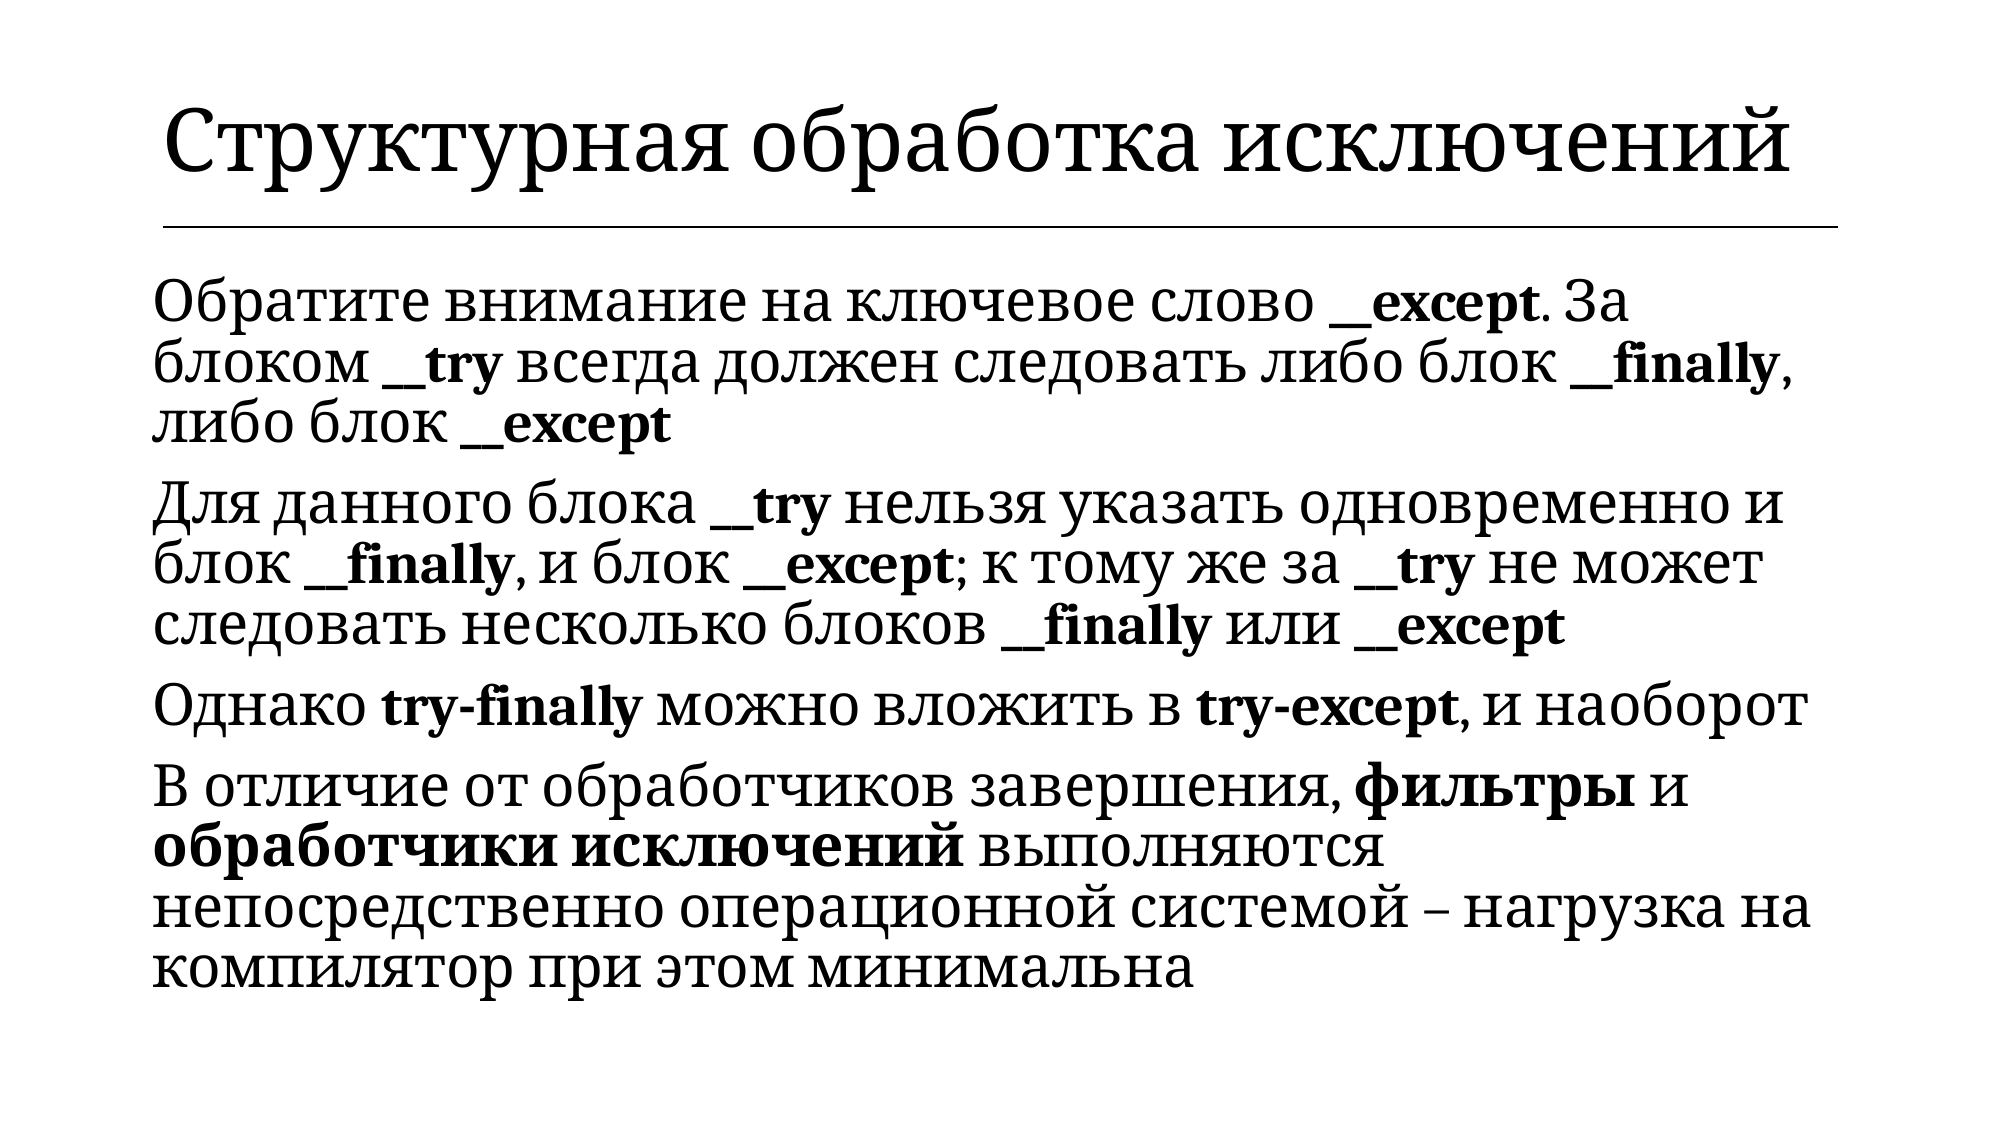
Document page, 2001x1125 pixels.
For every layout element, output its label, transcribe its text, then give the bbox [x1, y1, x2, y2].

list Обратите внимание на ключевое слово __except. За блоком __try всегда должен следовать либо блок __finally, либо блок __except Для данного блока __try нельзя указать одновременно и блок __finally, и блок __except; к тому же за __try не может следовать несколько блоков __finally или __except Однако try-finally можно вложить в try-except, и наоборот В отличие от обработчиков завершения, фильтры и обработчики исключений выполняются непосредственно операционной системой – нагрузка на компилятор при этом минимальна [137, 266, 1865, 1107]
table_header Структурная обработка исключений [163, 60, 1838, 226]
